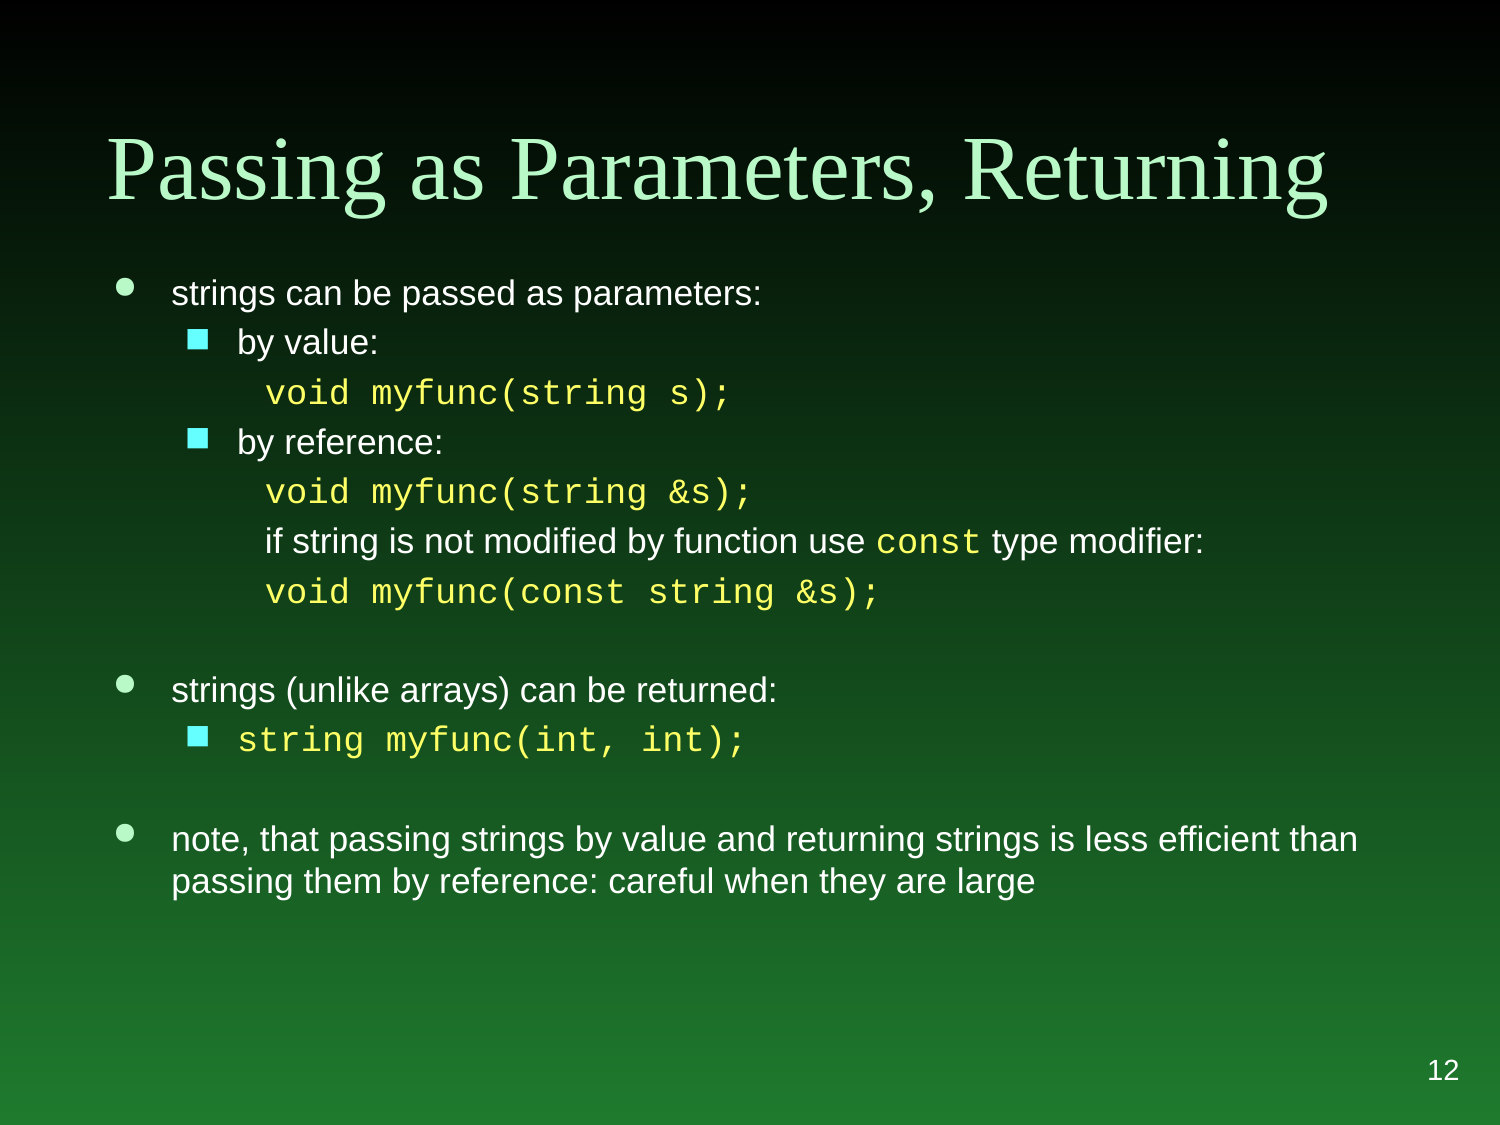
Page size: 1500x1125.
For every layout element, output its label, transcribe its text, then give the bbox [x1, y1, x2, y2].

slide_number 12 [1274, 1024, 1475, 1113]
title Passing as Parameters, Returning [50, 62, 1388, 225]
list strings can be passed as parameters: by value: void myfunc(string s); by reference: void myfunc(string &s); if string is not modified by function use const type modifier: void myfunc(const string &s); strings (unlike arrays) can be returned: string myfunc(int, int); note, that passing strings by value and returning strings is less efficient than passing them by reference: careful when they are large [99, 262, 1388, 1013]
